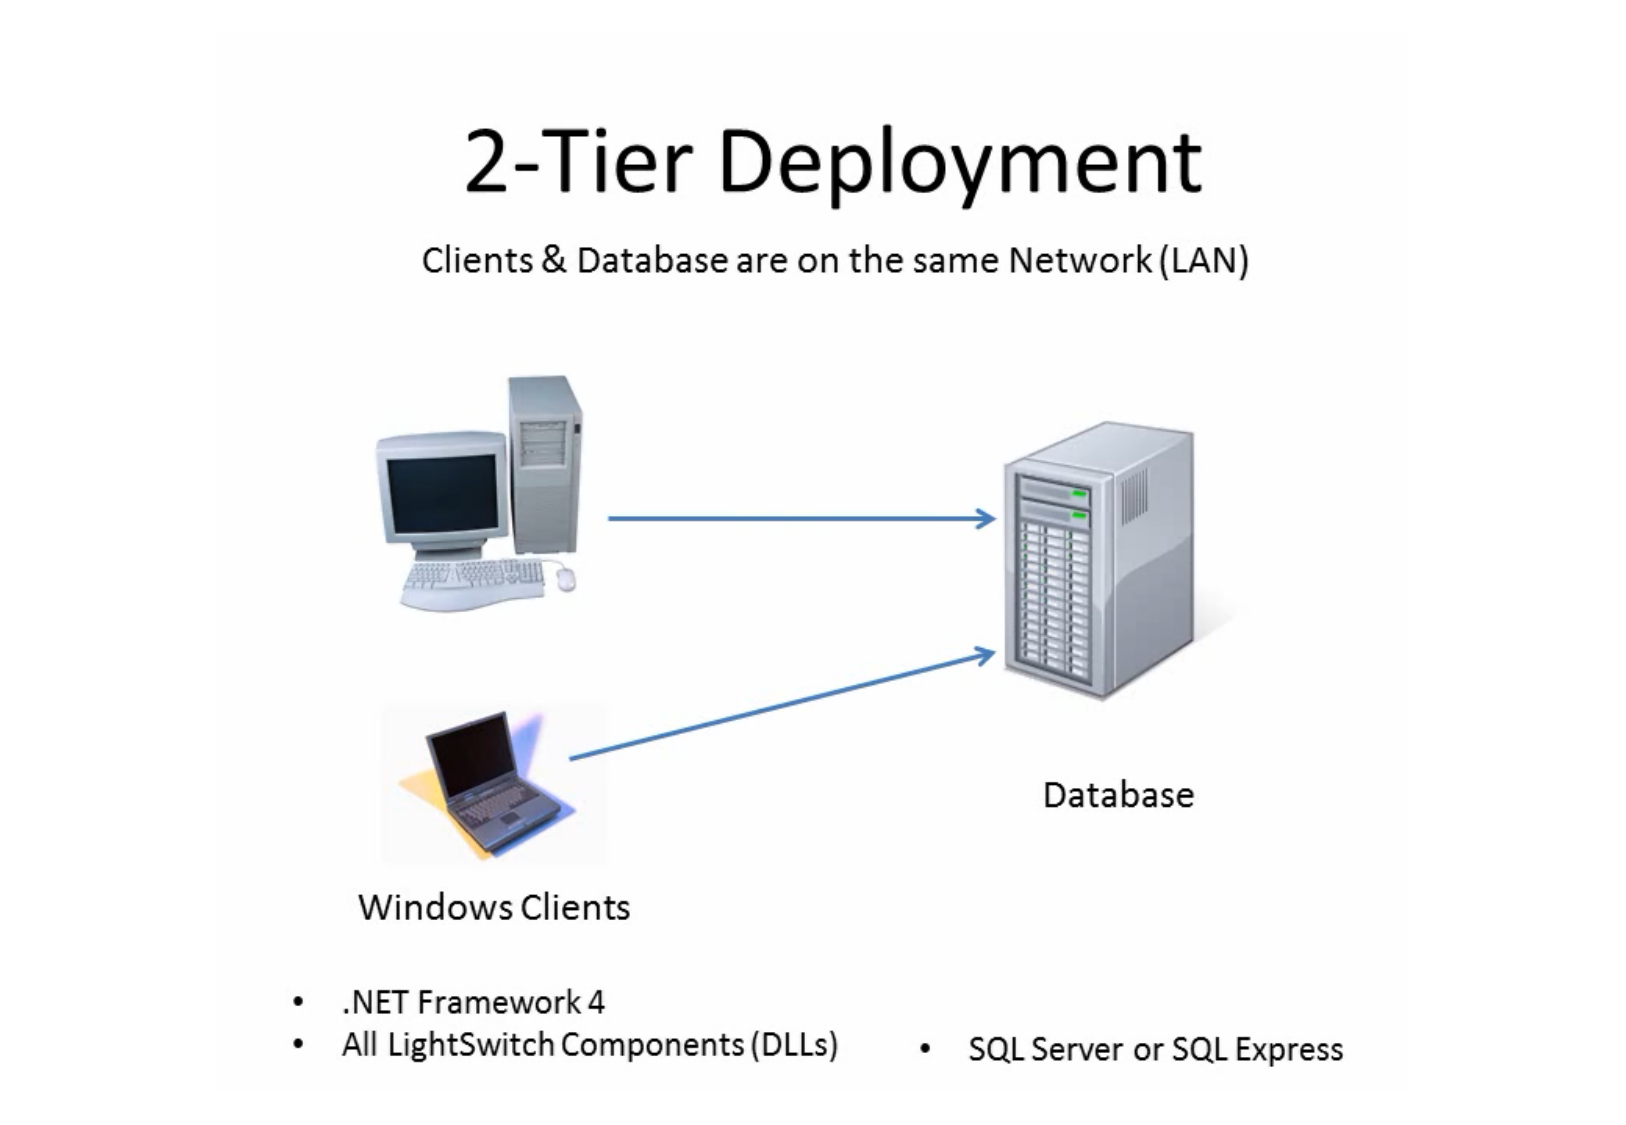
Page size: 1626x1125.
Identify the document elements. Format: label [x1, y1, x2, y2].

picture [217, 32, 1407, 1093]
